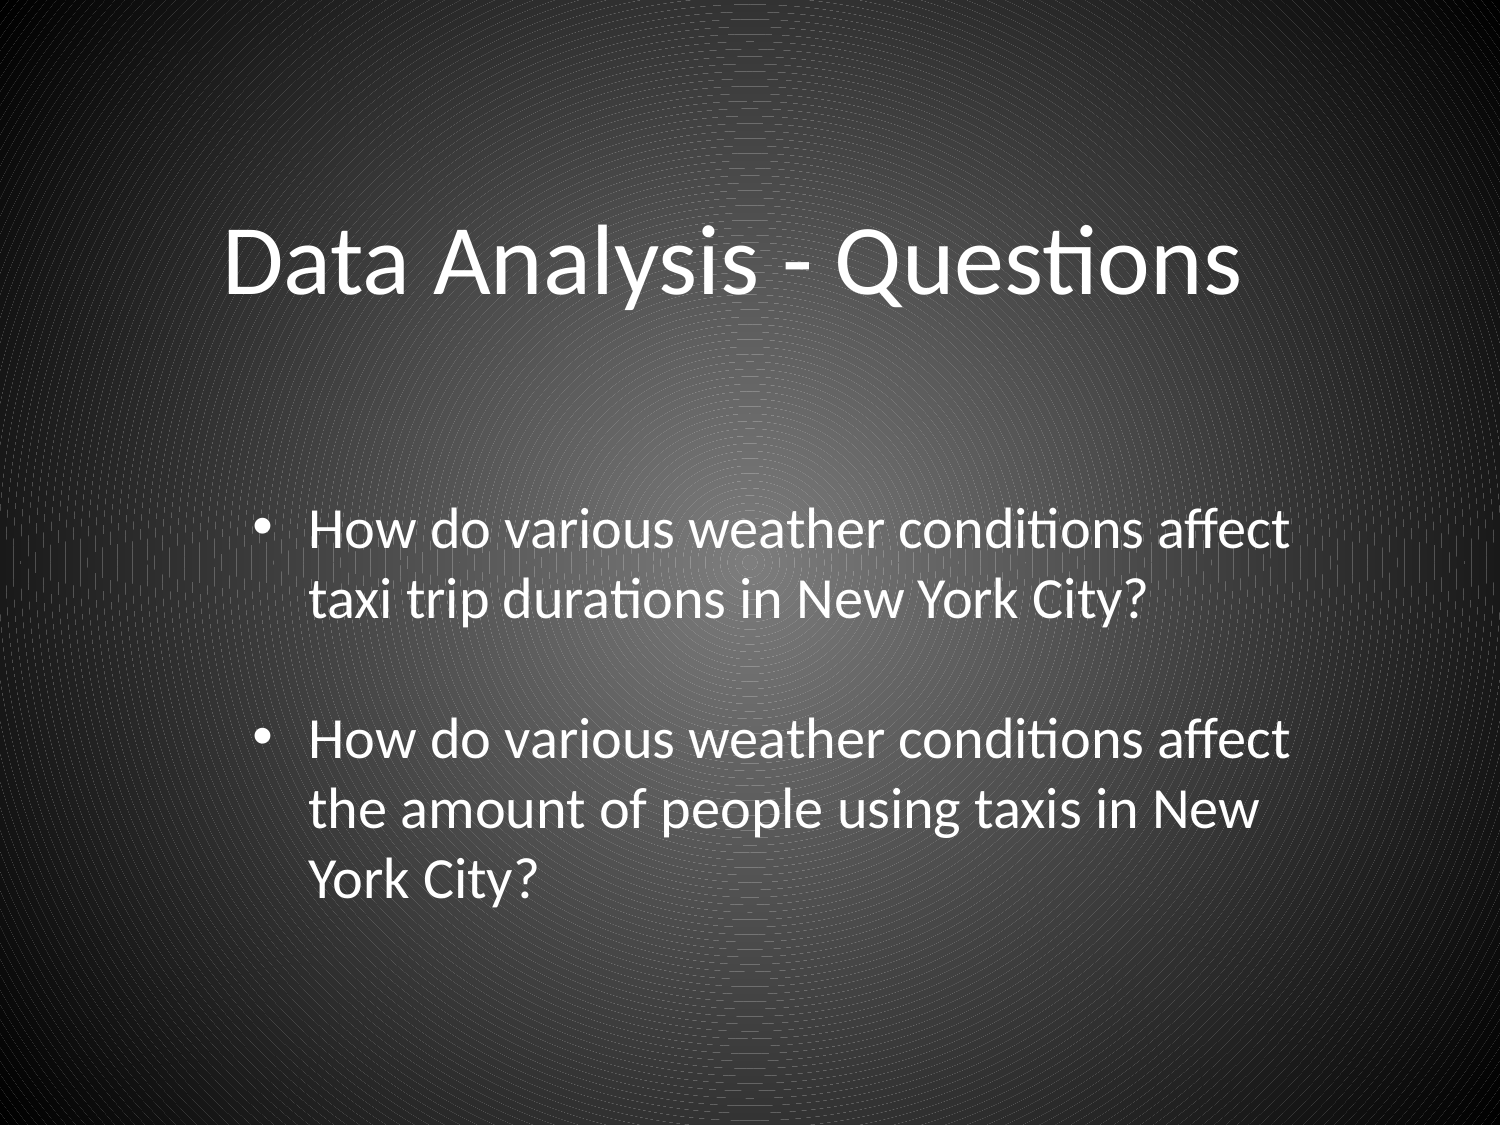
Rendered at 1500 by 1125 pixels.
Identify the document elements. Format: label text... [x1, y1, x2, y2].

text_box Data Analysis - Questions [200, 187, 1288, 323]
text_box How do various weather conditions affect taxi trip durations in New York City? How do various weather conditions affect the amount of people using taxis in New York City? [237, 412, 1363, 918]
